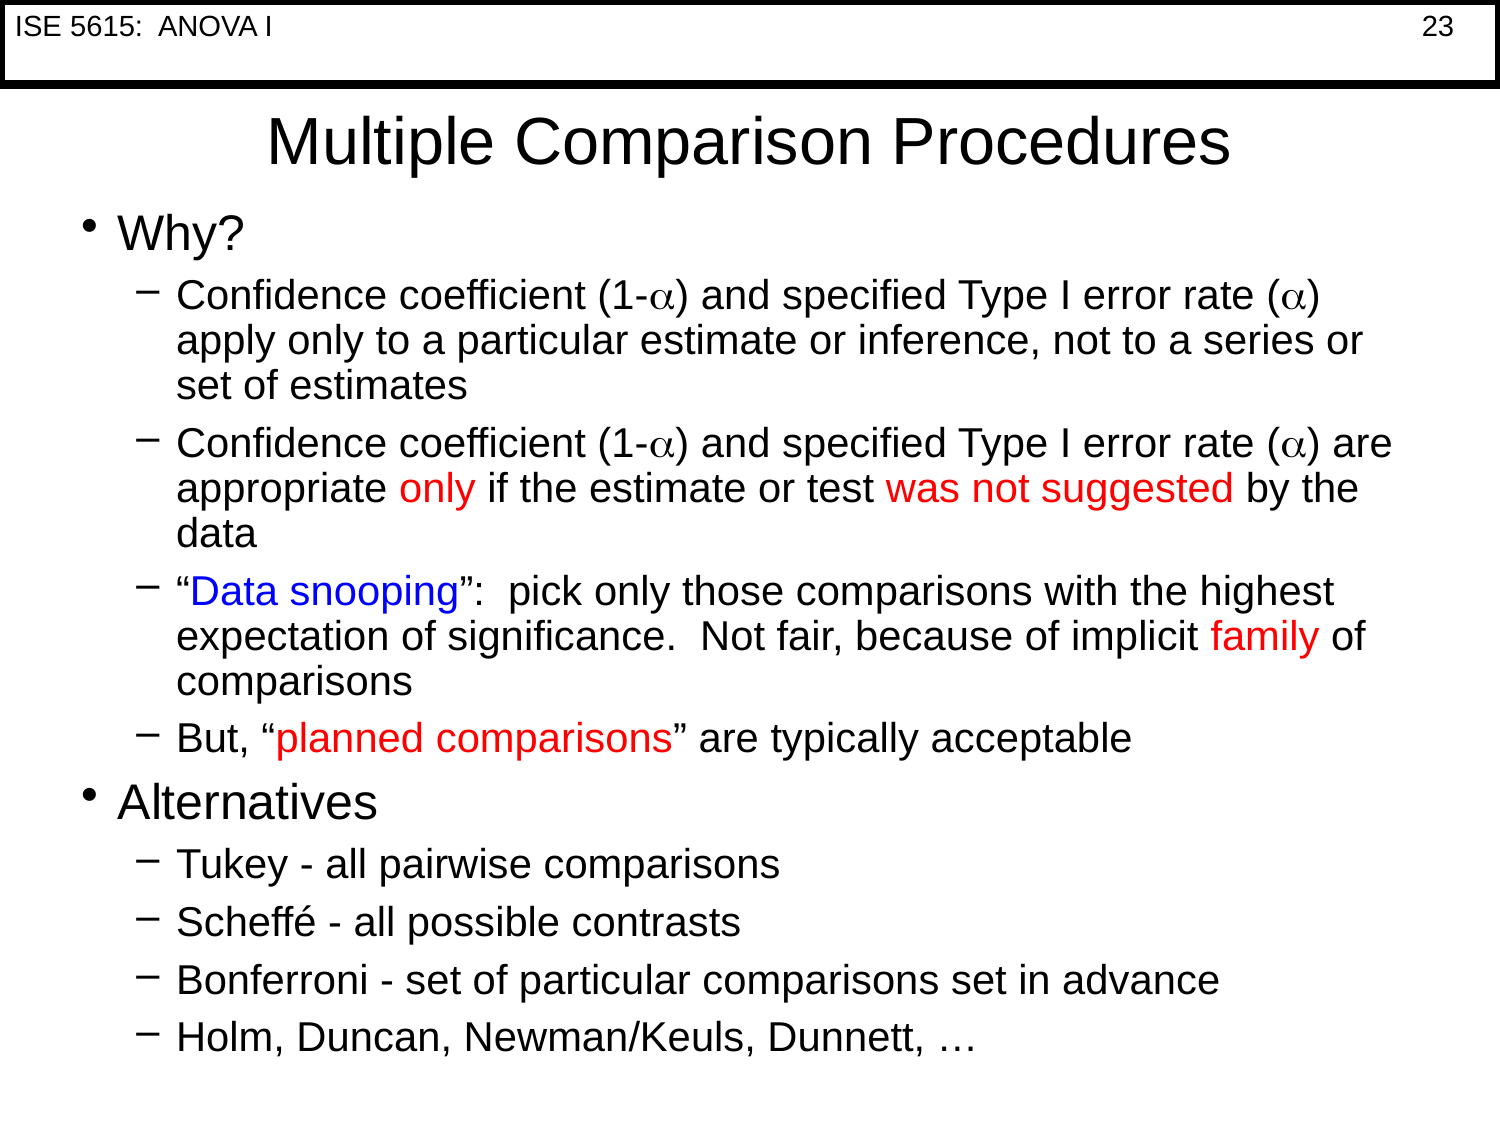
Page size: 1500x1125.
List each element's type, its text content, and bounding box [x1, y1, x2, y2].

list Why? Confidence coefficient (1-a) and specified Type I error rate (a) apply only to a particular estimate or inference, not to a series or set of estimates Confidence coefficient (1-a) and specified Type I error rate (a) are appropriate only if the estimate or test was not suggested by the data “Data snooping”: pick only those comparisons with the highest expectation of significance. Not fair, because of implicit family of comparisons But, “planned comparisons” are typically acceptable Alternatives Tukey - all pairwise comparisons Scheffé - all possible contrasts Bonferroni - set of particular comparisons set in advance Holm, Duncan, Newman/Keuls, Dunnett, … [65, 199, 1435, 1101]
title Multiple Comparison Procedures [0, 74, 1500, 201]
